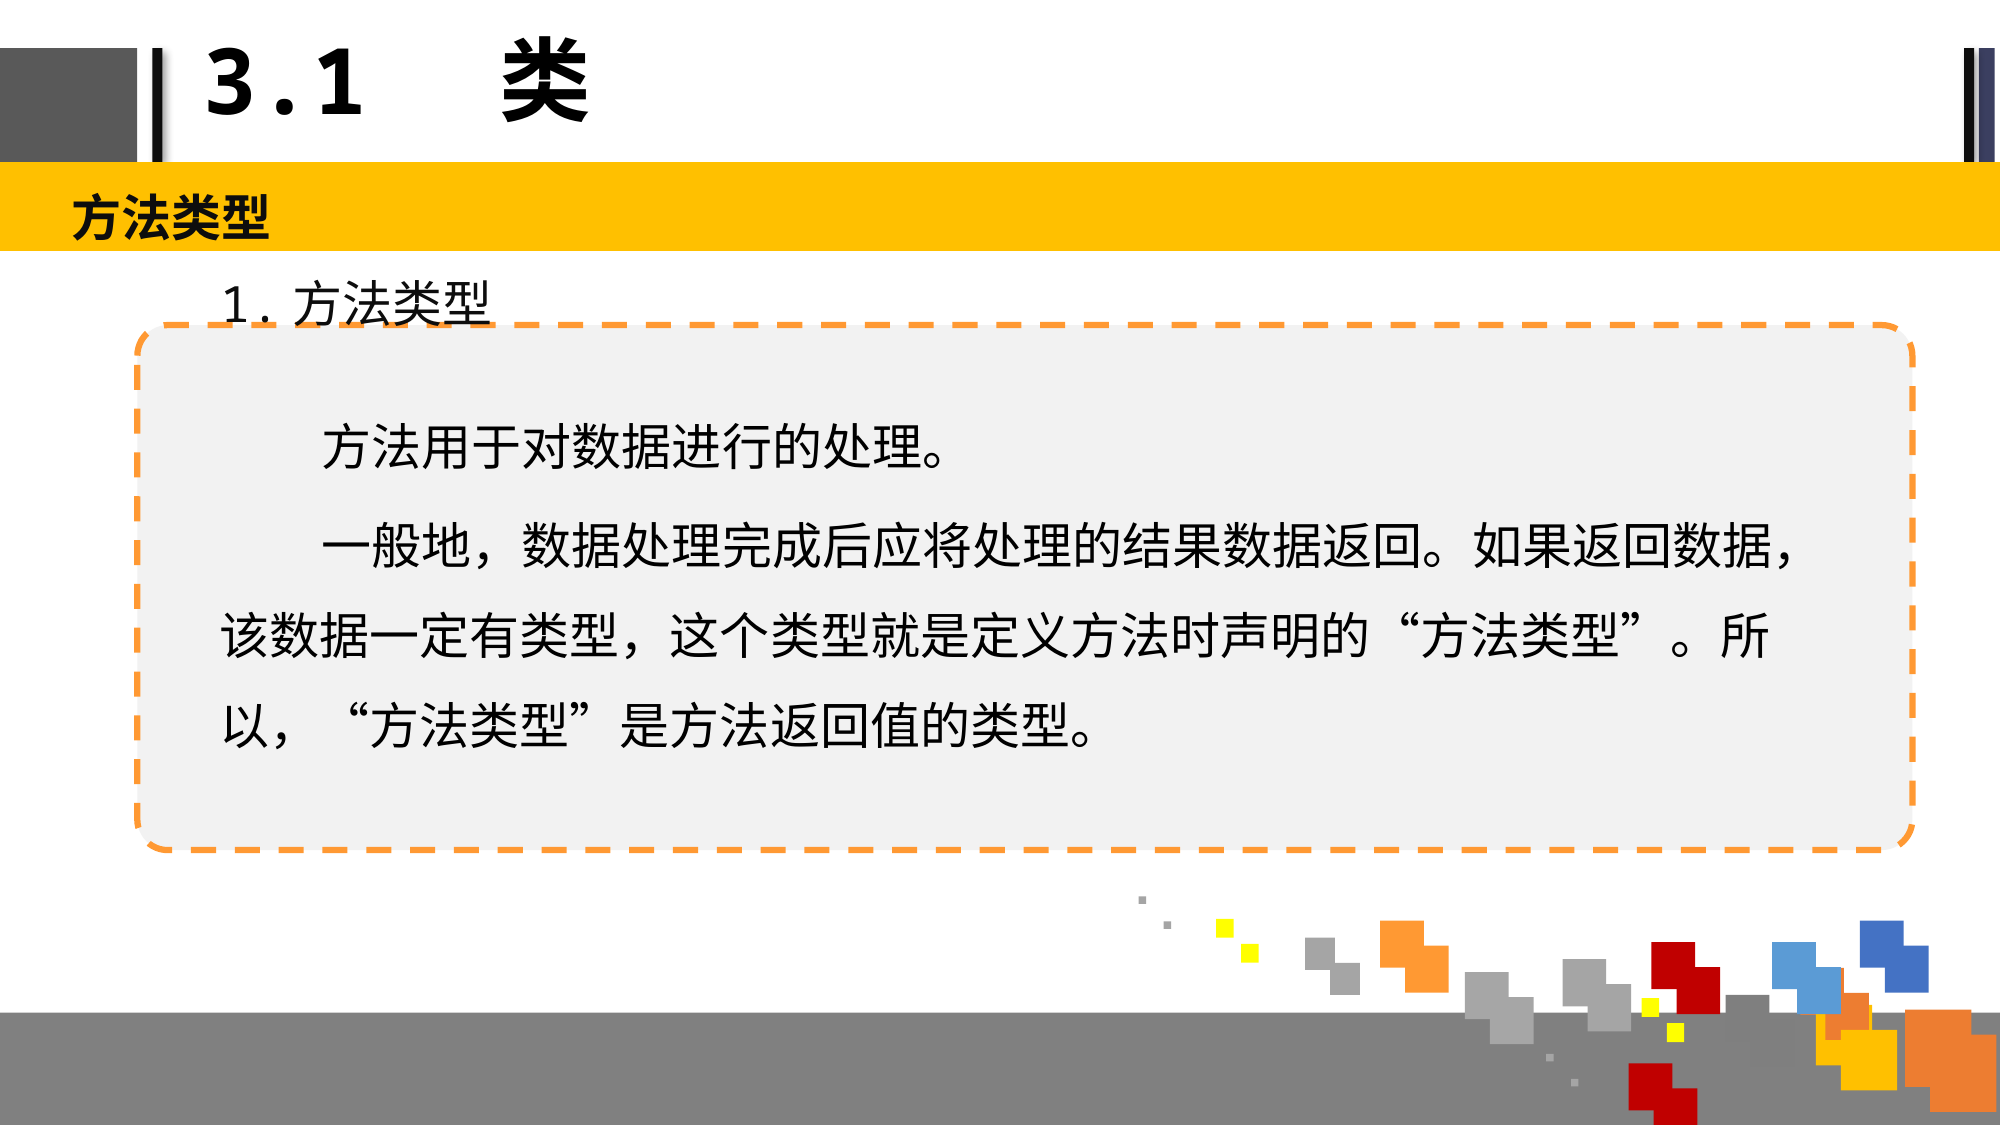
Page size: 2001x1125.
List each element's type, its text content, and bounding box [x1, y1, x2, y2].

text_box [1138, 896, 1972, 1111]
text_box 方法用于对数据进行的处理。 一般地，数据处理完成后应将处理的结果数据返回。如果返回数据，该数据一定有类型，这个类型就是定义方法时声明的“方法类型”。所以，“方法类型”是方法返回值的类型。 [199, 375, 1837, 851]
text_box [136, 324, 1914, 852]
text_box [1163, 921, 1997, 1125]
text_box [0, 162, 2000, 252]
text_box [0, 1012, 1163, 1125]
text_box 1.方法类型 [200, 252, 1729, 338]
title 3.1 类 [187, 2, 1459, 162]
